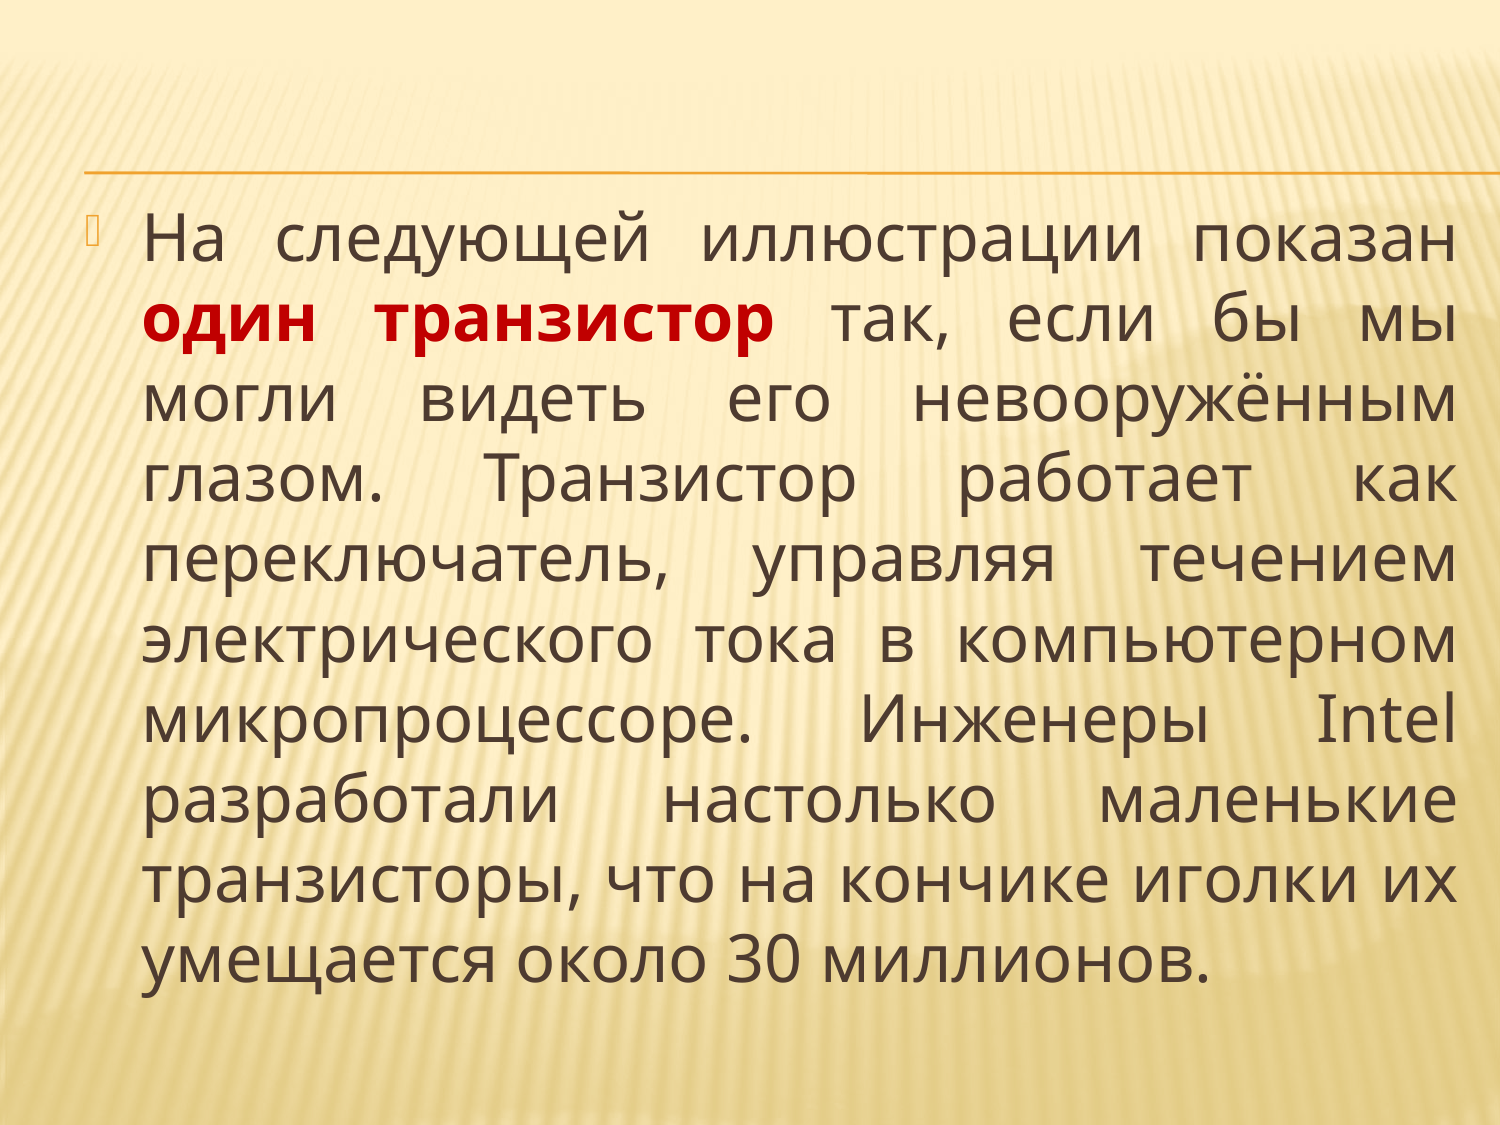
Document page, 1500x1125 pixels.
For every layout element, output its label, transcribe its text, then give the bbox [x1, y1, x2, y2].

list На следующей иллюстрации показан один транзистор так, если бы мы могли видеть его невооружённым глазом. Транзистор работает как переключатель, управляя течением электрического тока в компьютерном микропроцессоре. Инженеры Intel разработали настолько маленькие транзисторы, что на кончике иголки их умещается около 30 миллионов. [70, 187, 1475, 1079]
